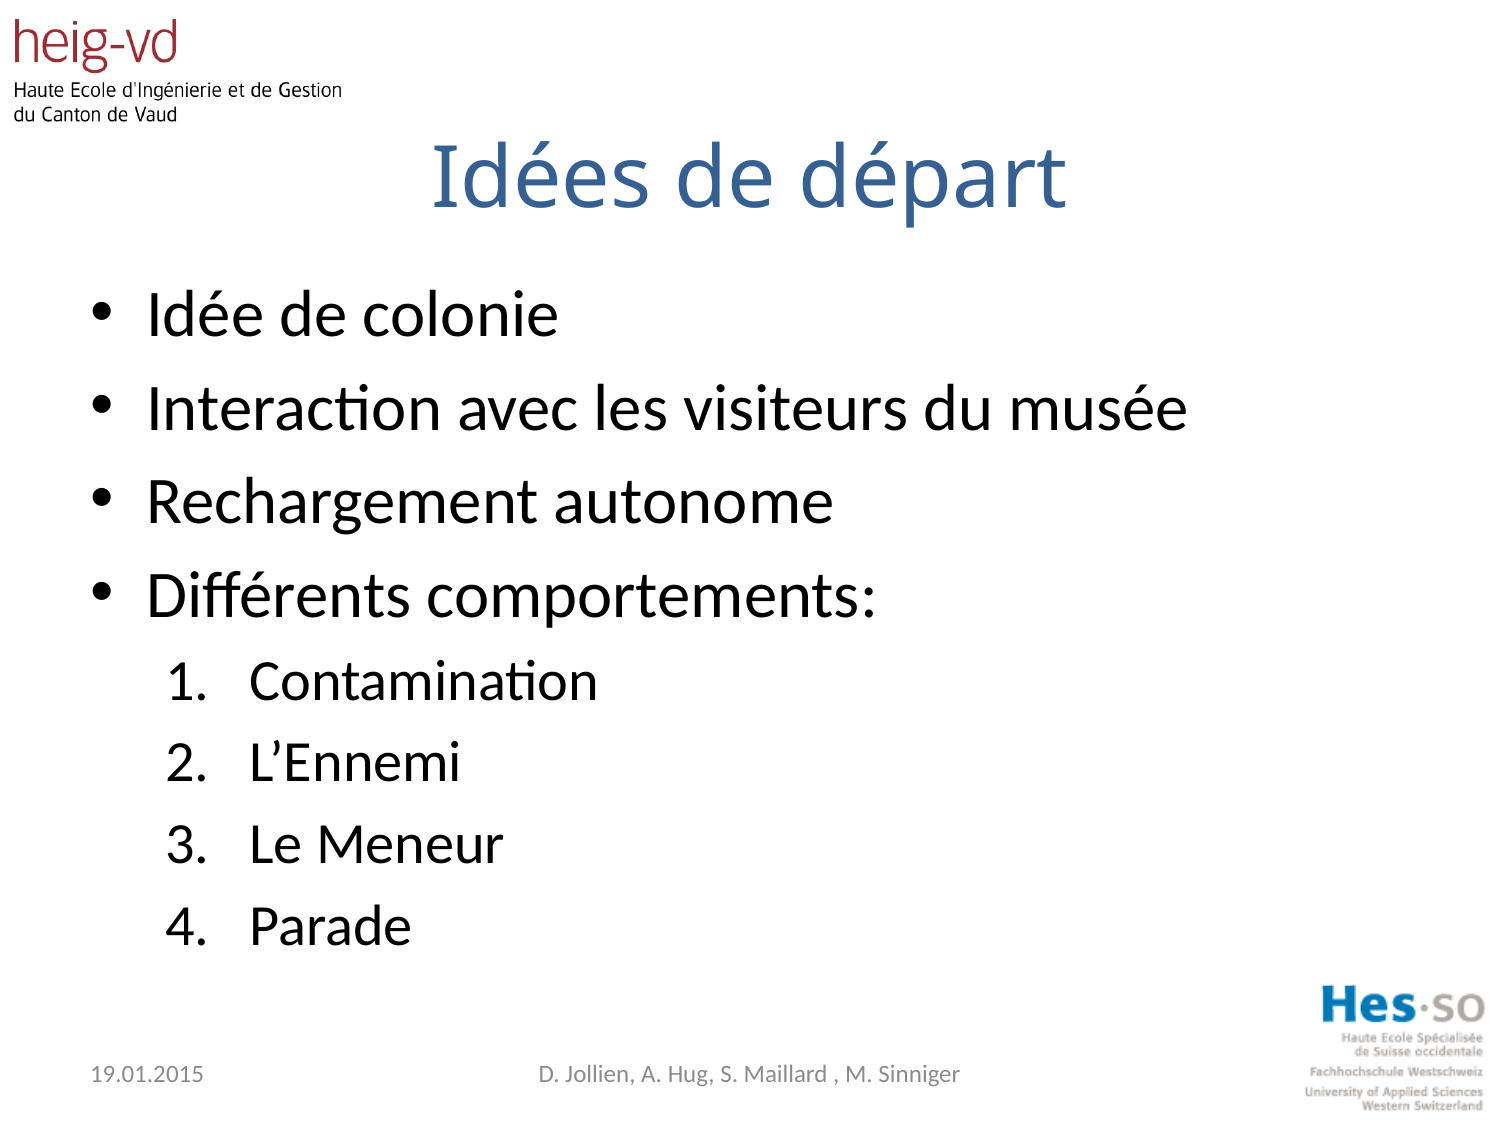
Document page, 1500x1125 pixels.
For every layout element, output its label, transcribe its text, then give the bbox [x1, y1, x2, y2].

list Idée de colonie Interaction avec les visiteurs du musée Rechargement autonome Différents comportements: Contamination L’Ennemi Le Meneur Parade [75, 262, 1425, 1005]
picture [4, 7, 349, 135]
title Idées de départ [75, 113, 1425, 233]
picture [1281, 975, 1491, 1120]
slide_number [75, 1042, 425, 1103]
footer D. Jollien, A. Hug, S. Maillard , M. Sinniger [512, 1042, 988, 1103]
